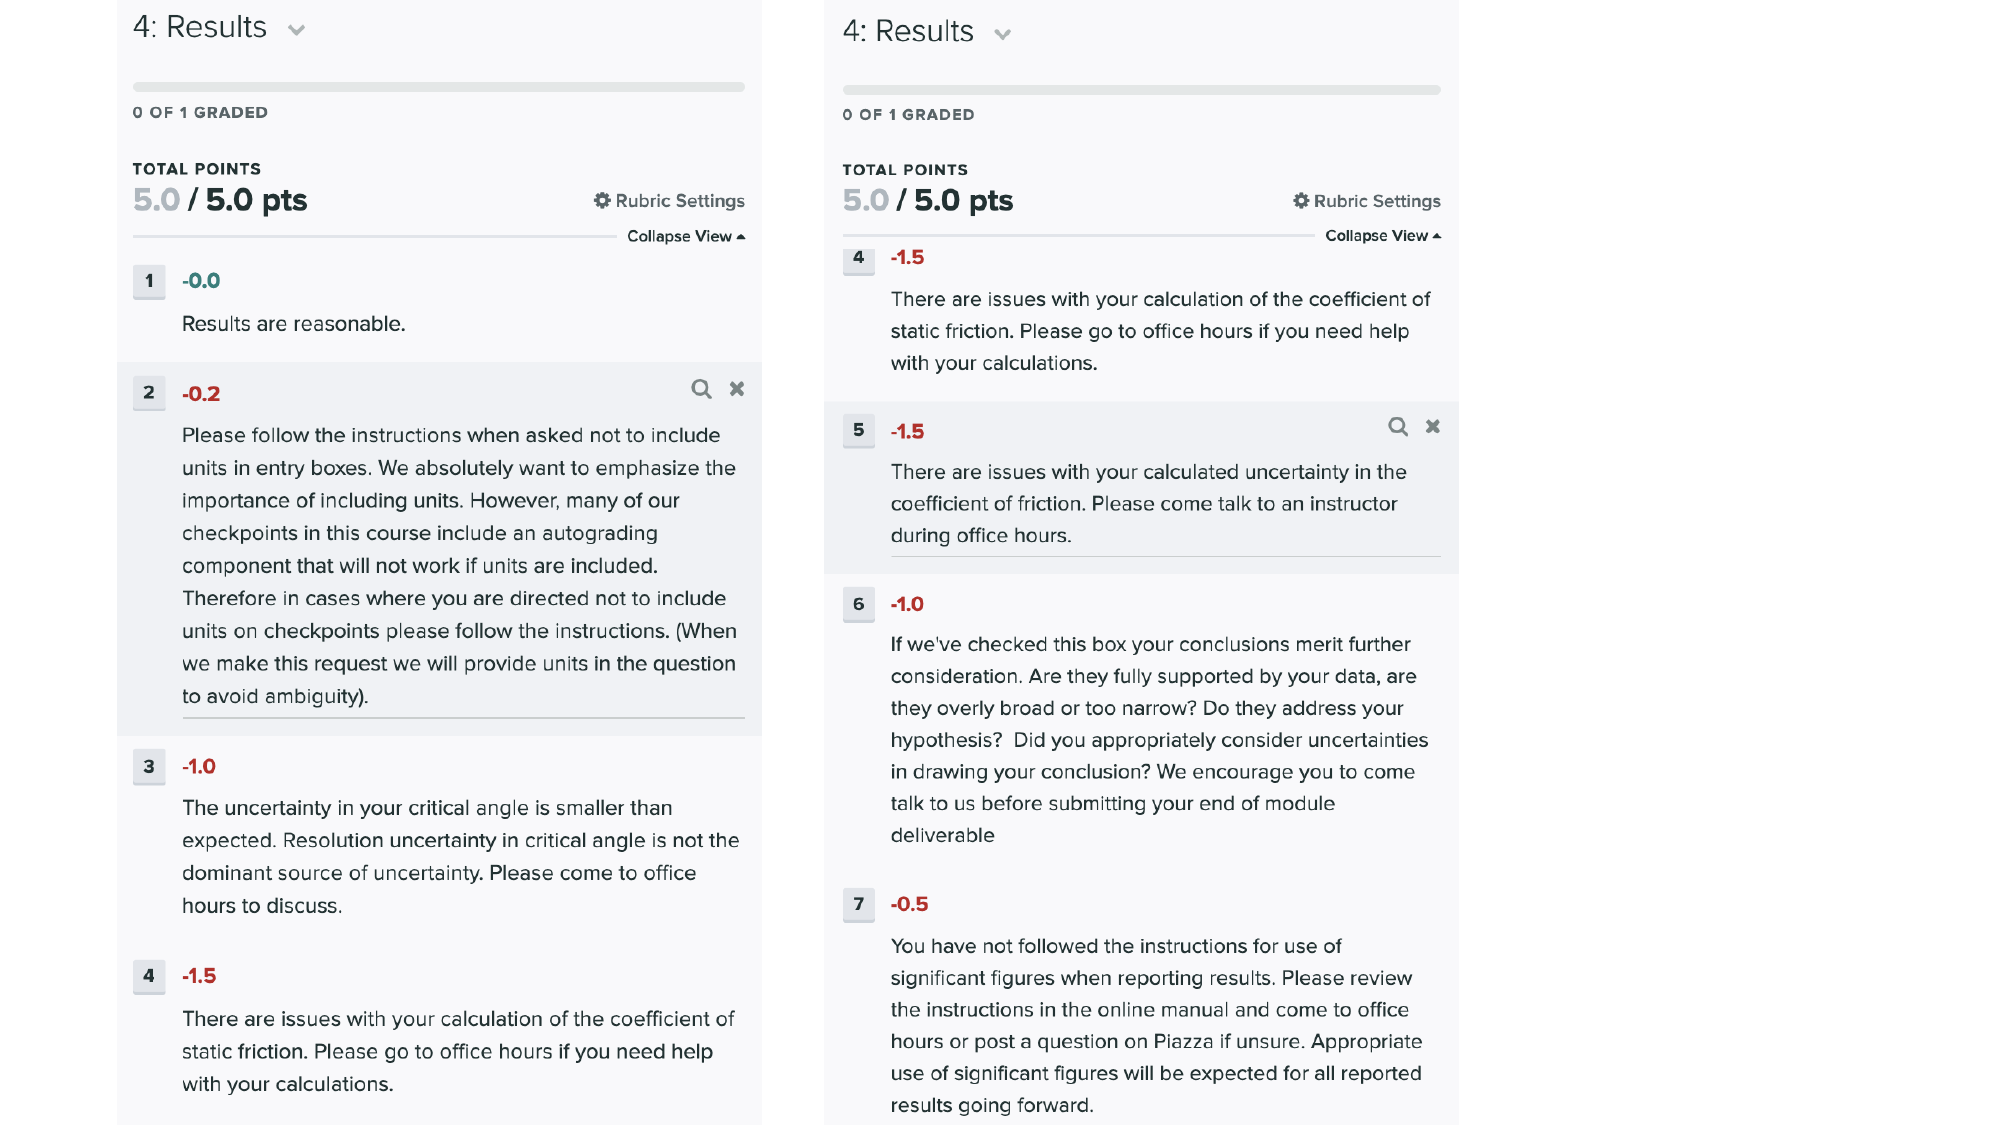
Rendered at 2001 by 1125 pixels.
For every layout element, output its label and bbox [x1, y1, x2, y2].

text_box [117, 0, 1459, 1125]
